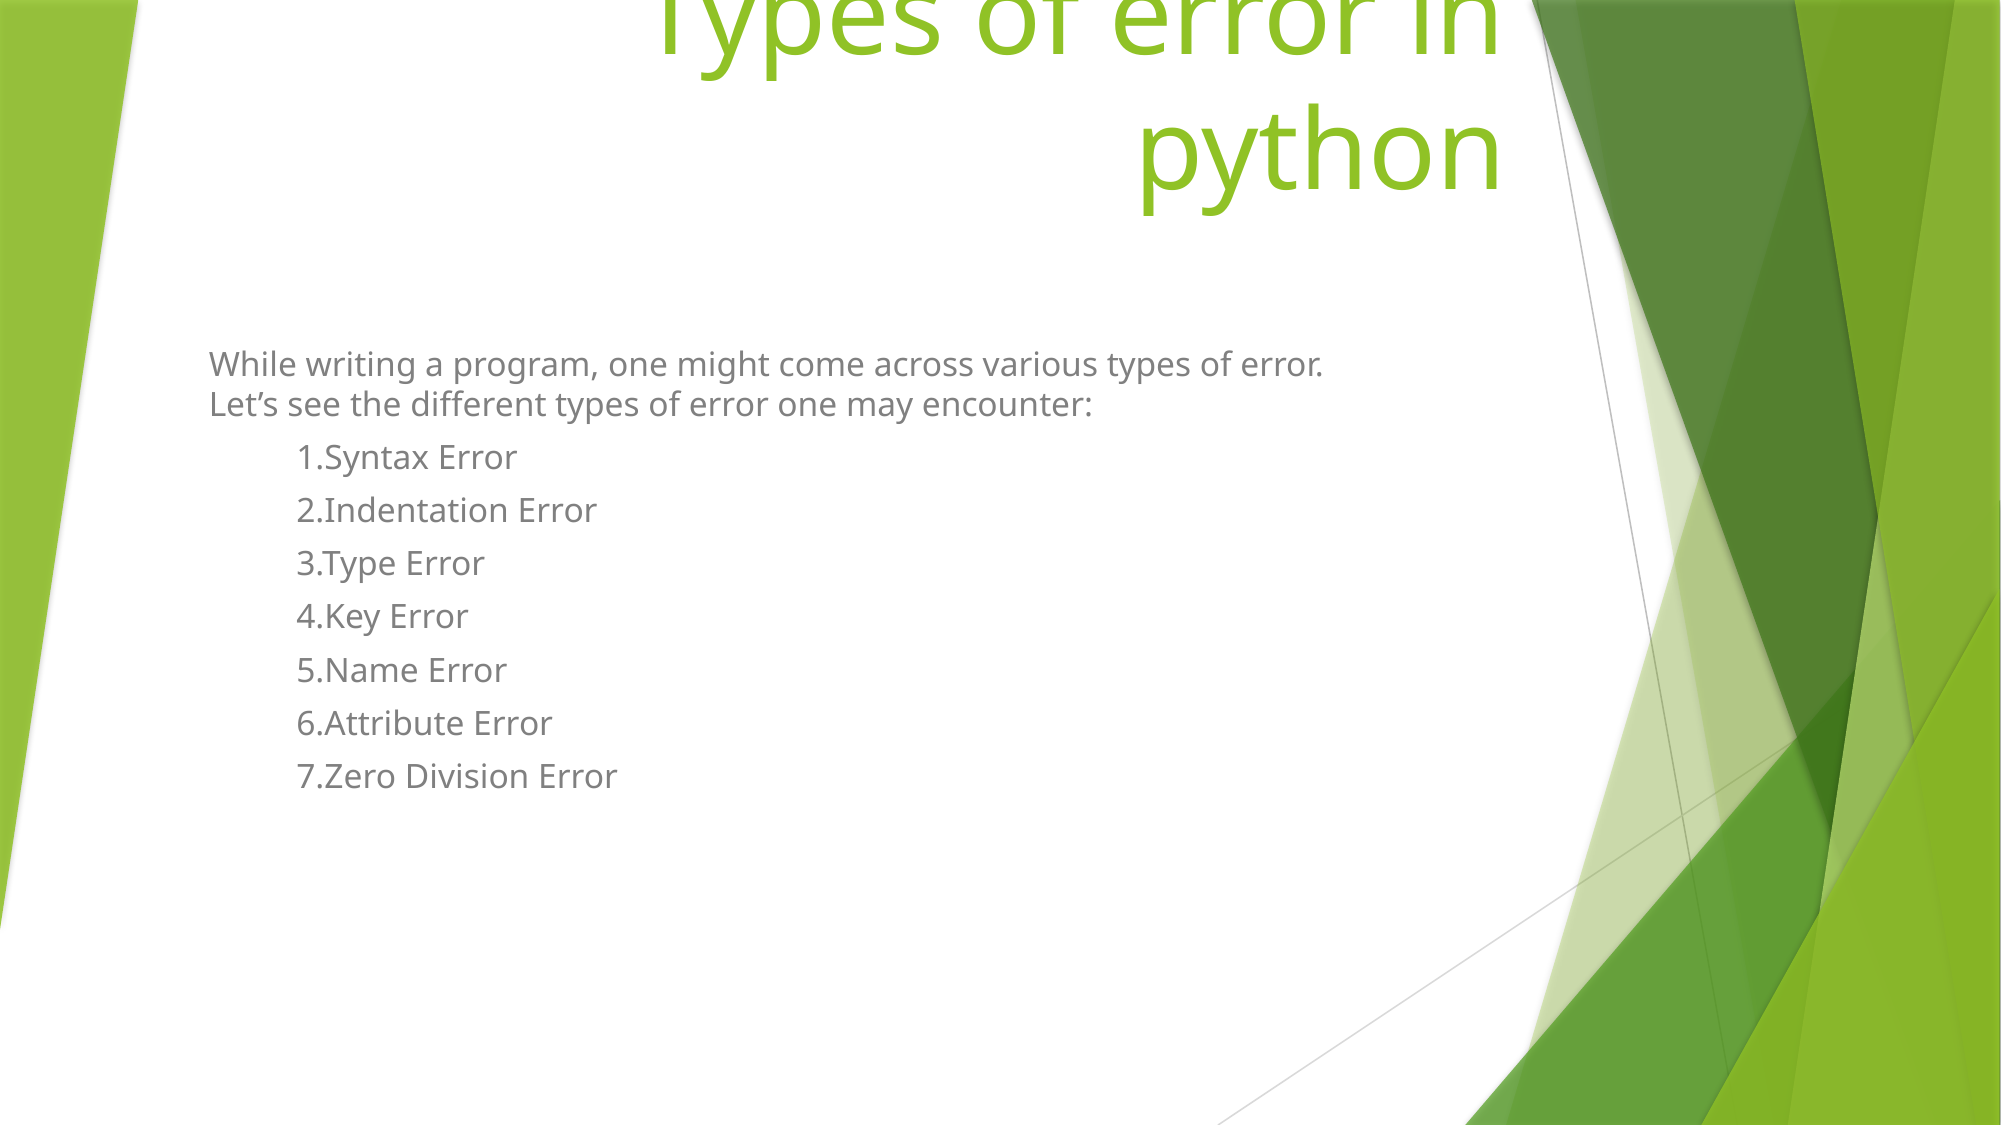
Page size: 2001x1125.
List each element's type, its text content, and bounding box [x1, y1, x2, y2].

title Types of error in python [247, 125, 1522, 220]
subtitle While writing a program, one might come across various types of error. Let’s see the different types of error one may encounter: 1.Syntax Error 2.Indentation Error 3.Type Error 4.Key Error 5.Name Error 6.Attribute Error 7.Zero Division Error [193, 334, 1352, 845]
